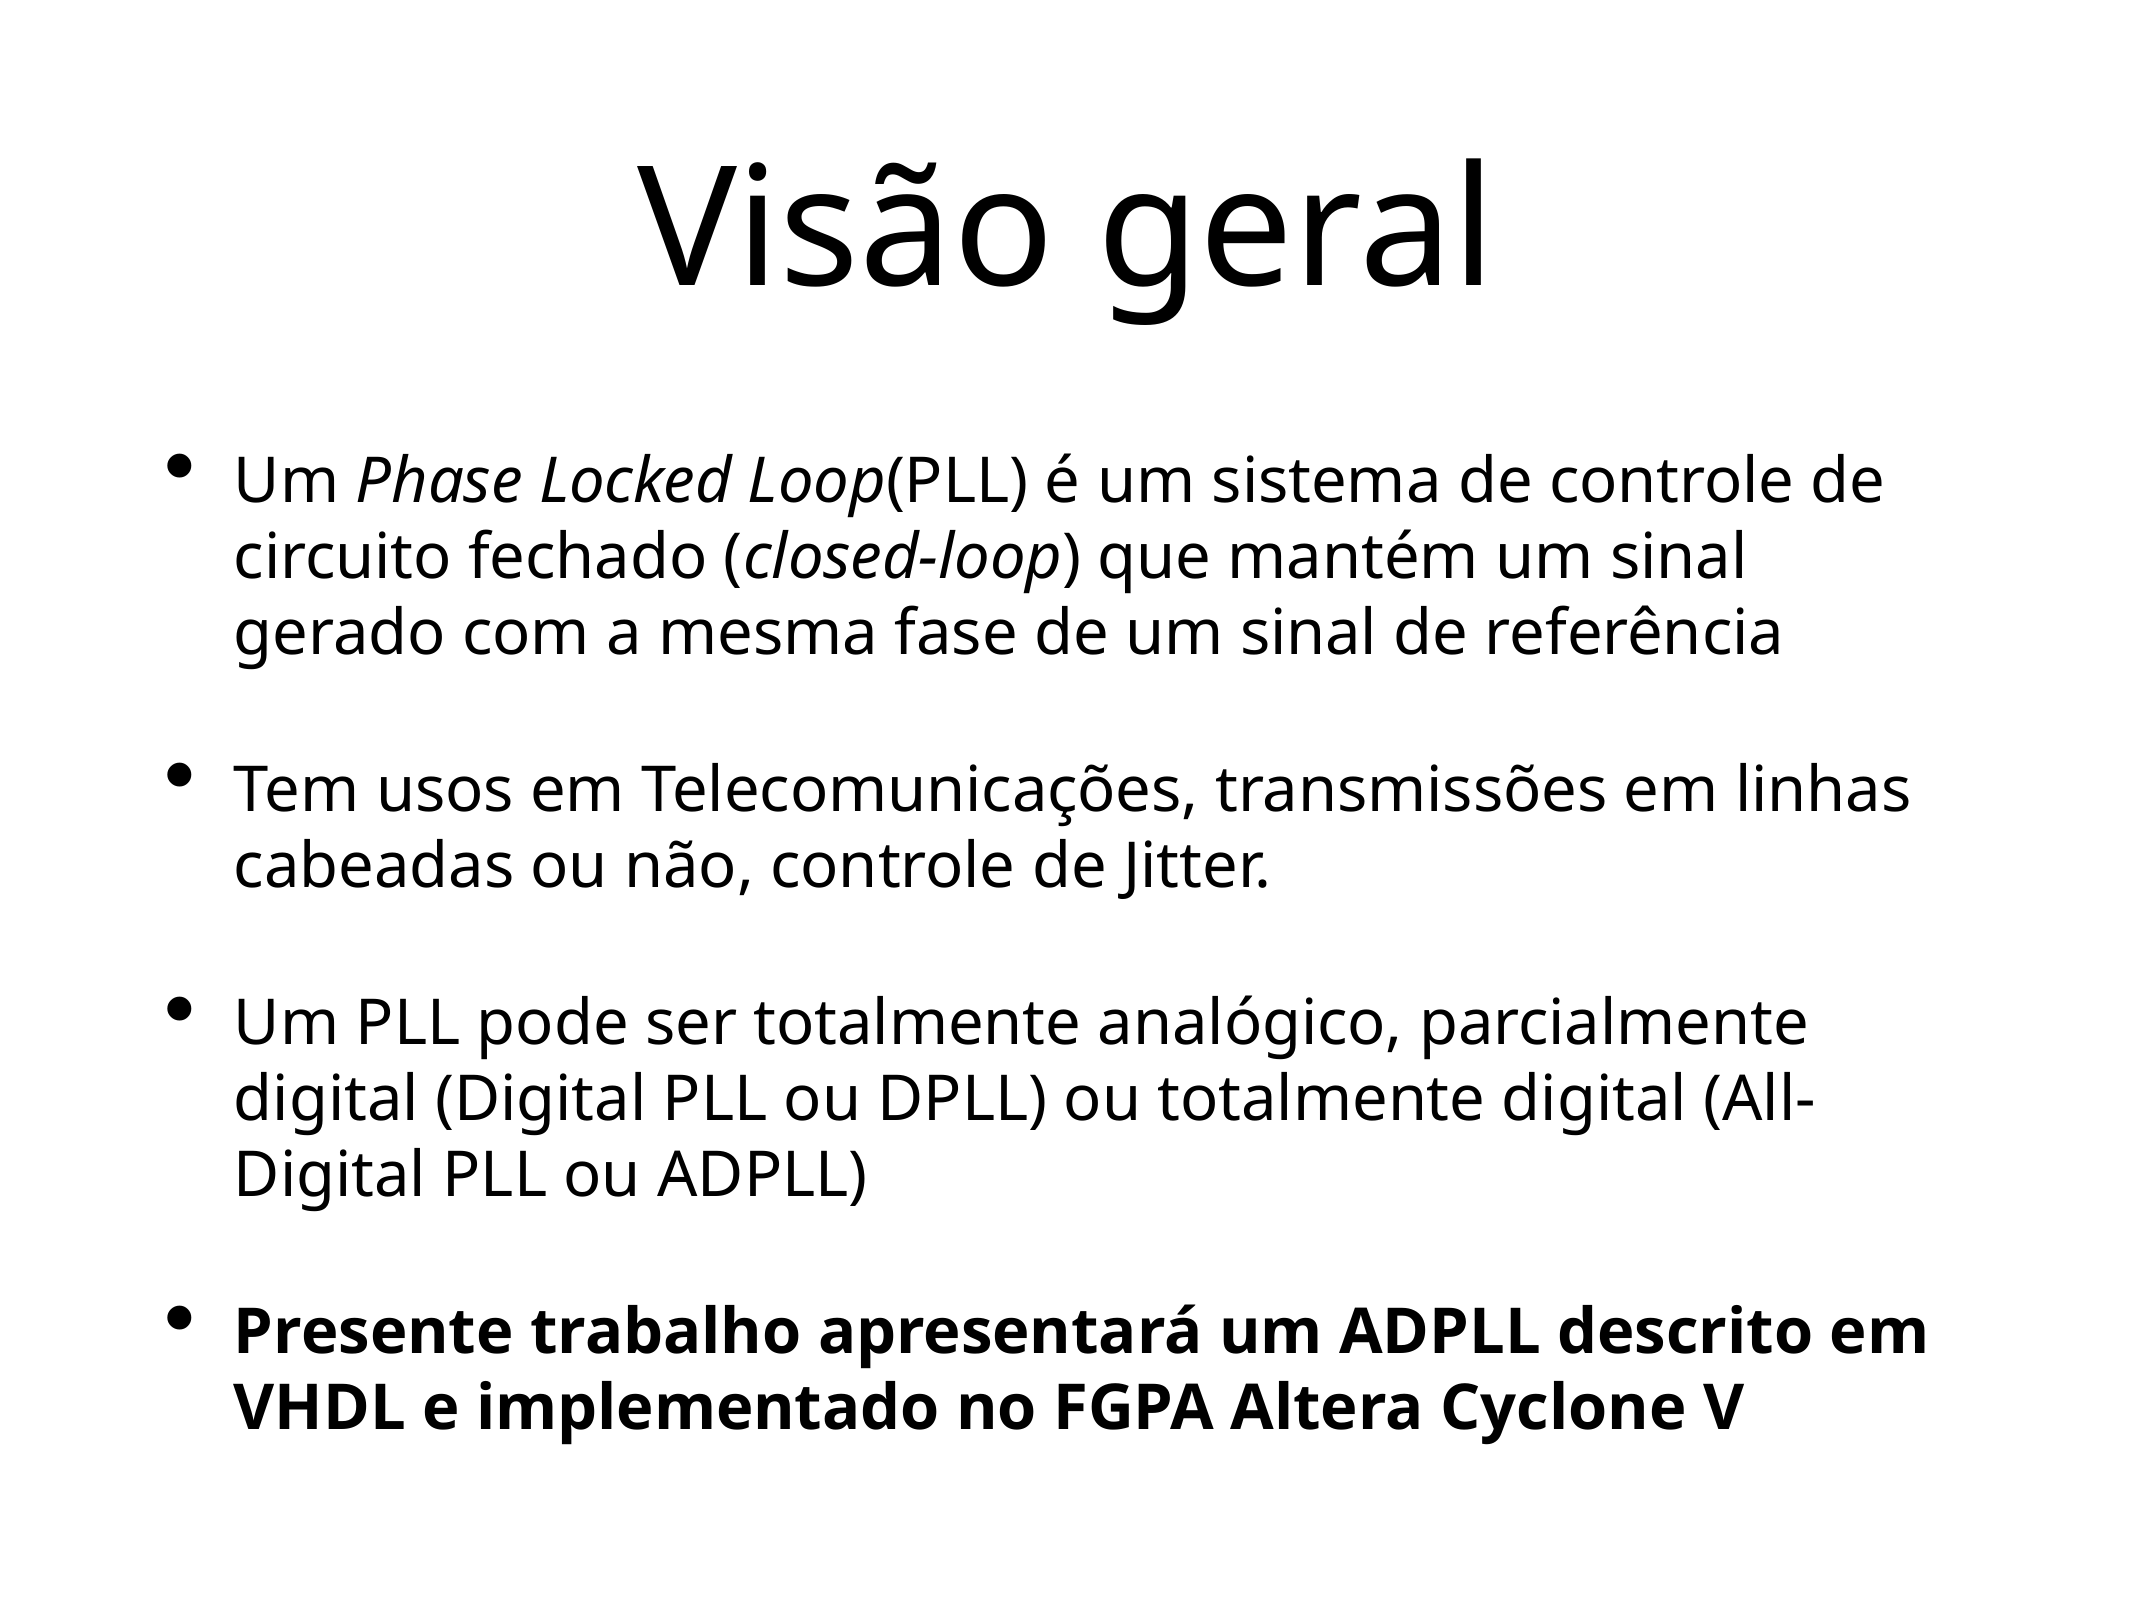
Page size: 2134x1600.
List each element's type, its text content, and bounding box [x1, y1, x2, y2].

list Um Phase Locked Loop(PLL) é um sistema de controle de circuito fechado (closed-loop) que mantém um sinal gerado com a mesma fase de um sinal de referência Tem usos em Telecomunicações, transmissões em linhas cabeadas ou não, controle de Jitter. Um PLL pode ser totalmente analógico, parcialmente digital (Digital PLL ou DPLL) ou totalmente digital (All-Digital PLL ou ADPLL) Presente trabalho apresentará um ADPLL descrito em VHDL e implementado no FGPA Altera Cyclone V [155, 424, 1978, 1457]
title Visão geral [155, 41, 1978, 397]
